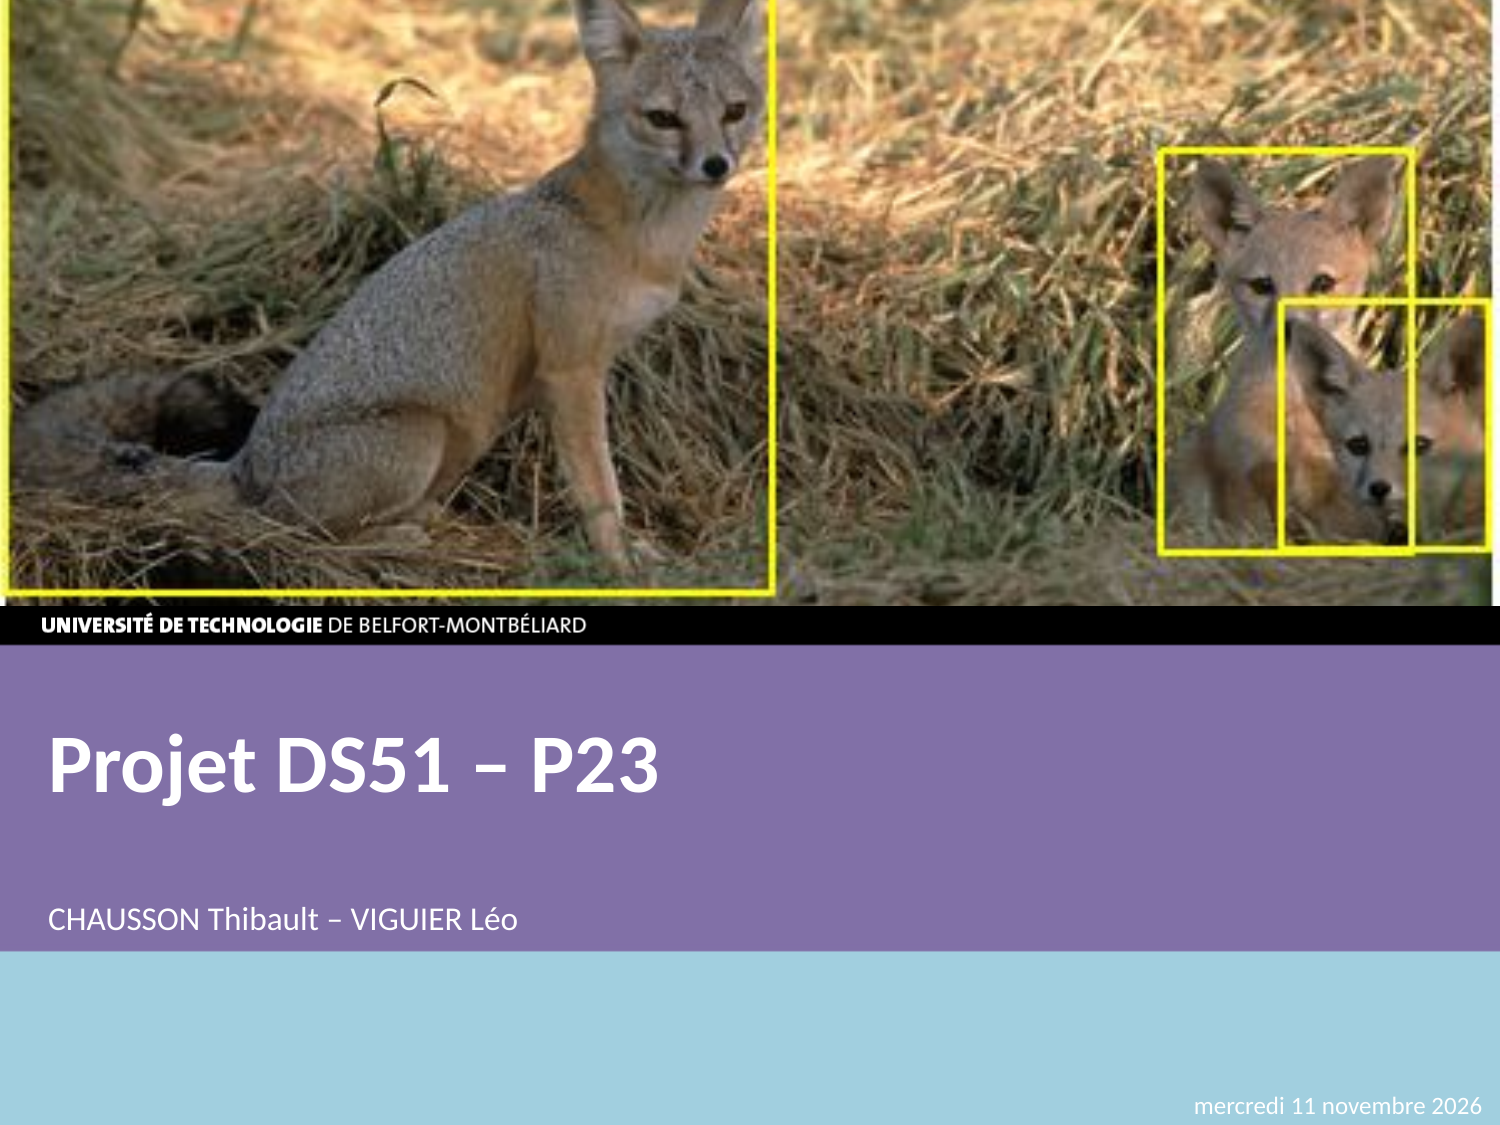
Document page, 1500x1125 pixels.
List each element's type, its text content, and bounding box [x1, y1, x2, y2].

list CHAUSSON Thibault – VIGUIER Léo [33, 882, 1413, 952]
title Projet DS51 – P23 [33, 648, 1384, 871]
slide_number mercredi 7 juin 2023 [1080, 1082, 1498, 1125]
picture [0, 0, 1500, 1125]
